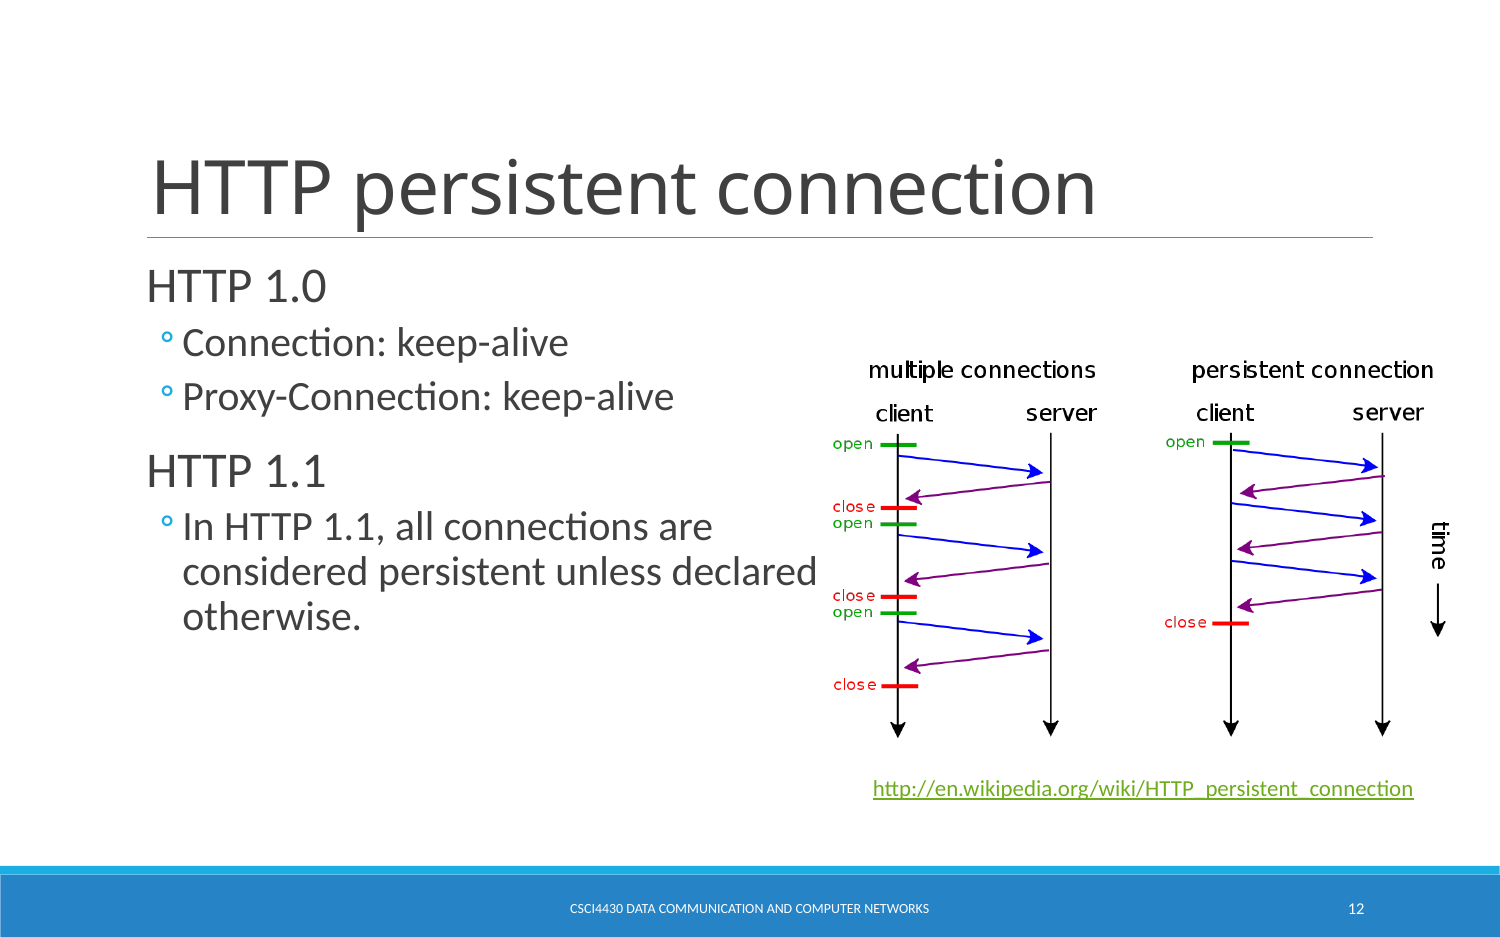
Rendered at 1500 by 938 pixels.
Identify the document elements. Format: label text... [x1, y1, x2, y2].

list HTTP 1.0 Connection: keep-alive Proxy-Connection: keep-alive HTTP 1.1 In HTTP 1.1, all connections are considered persistent unless declared otherwise. [135, 252, 820, 803]
text_box http://en.wikipedia.org/wiki/HTTP_persistent_connection [858, 766, 1430, 809]
slide_number 12 [1218, 883, 1380, 933]
picture [819, 346, 1469, 751]
footer CSCI4430 Data Communication and Computer Networks [453, 883, 1047, 933]
title HTTP persistent connection [135, 39, 1373, 238]
